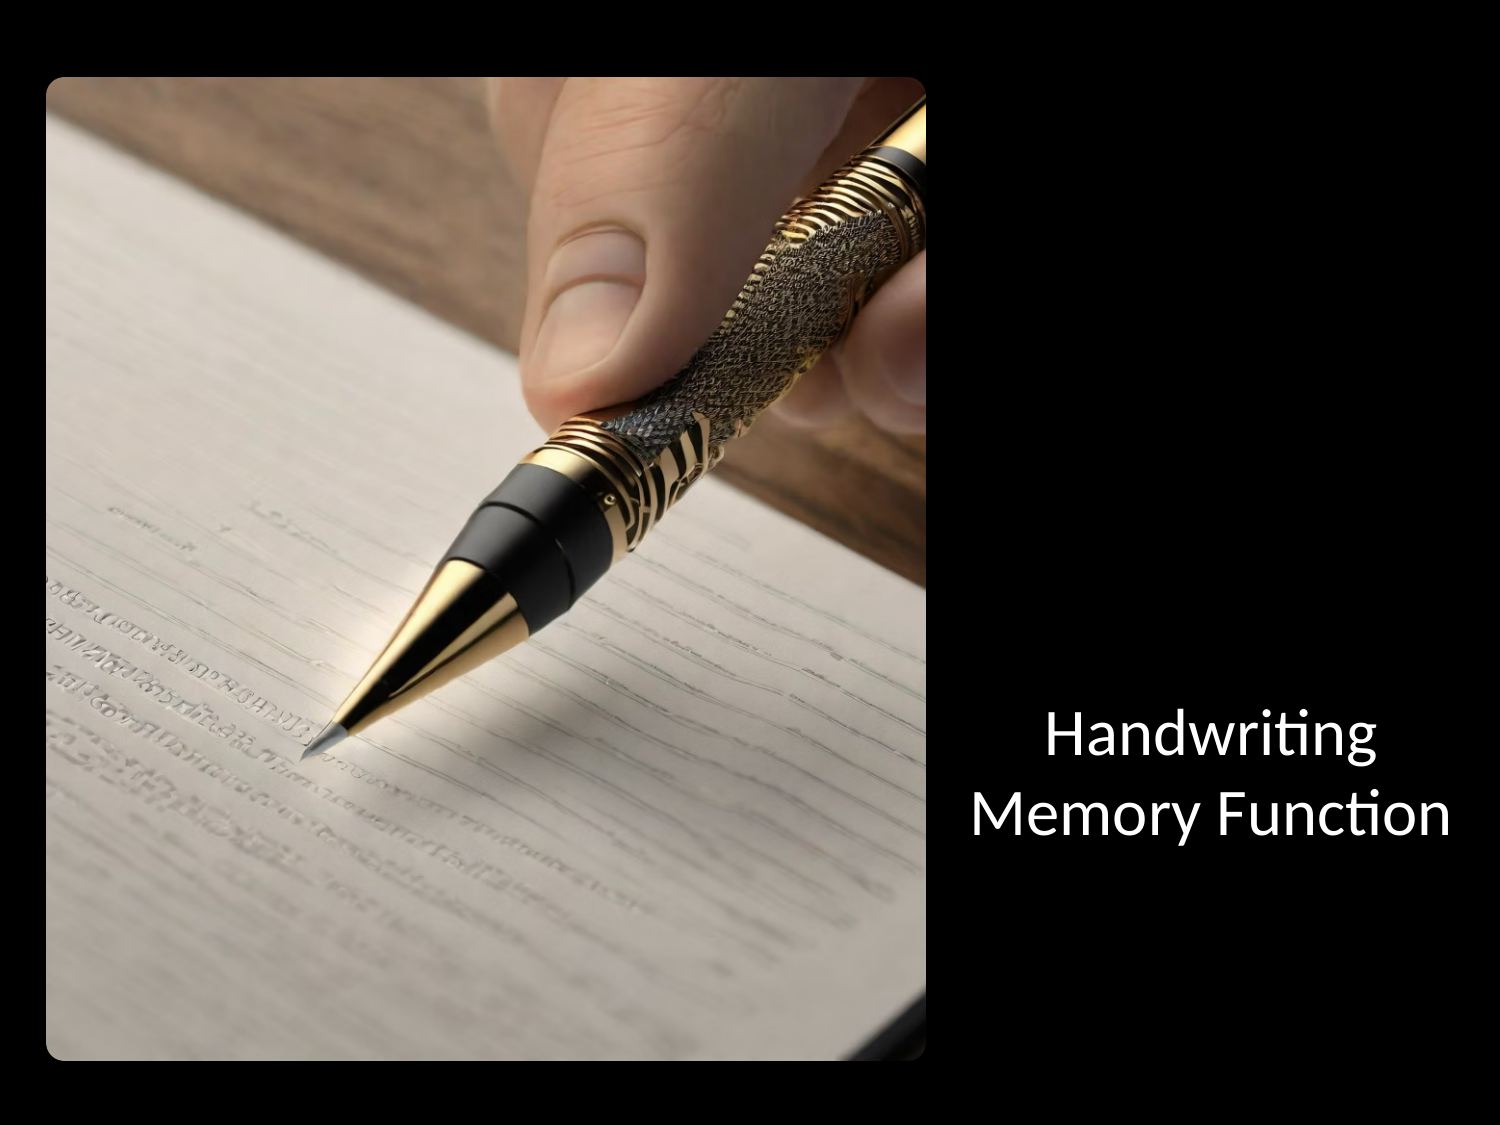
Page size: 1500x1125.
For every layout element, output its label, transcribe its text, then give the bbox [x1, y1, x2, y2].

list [29, 66, 951, 1074]
text_box Handwriting Memory Function [927, 680, 1496, 1083]
